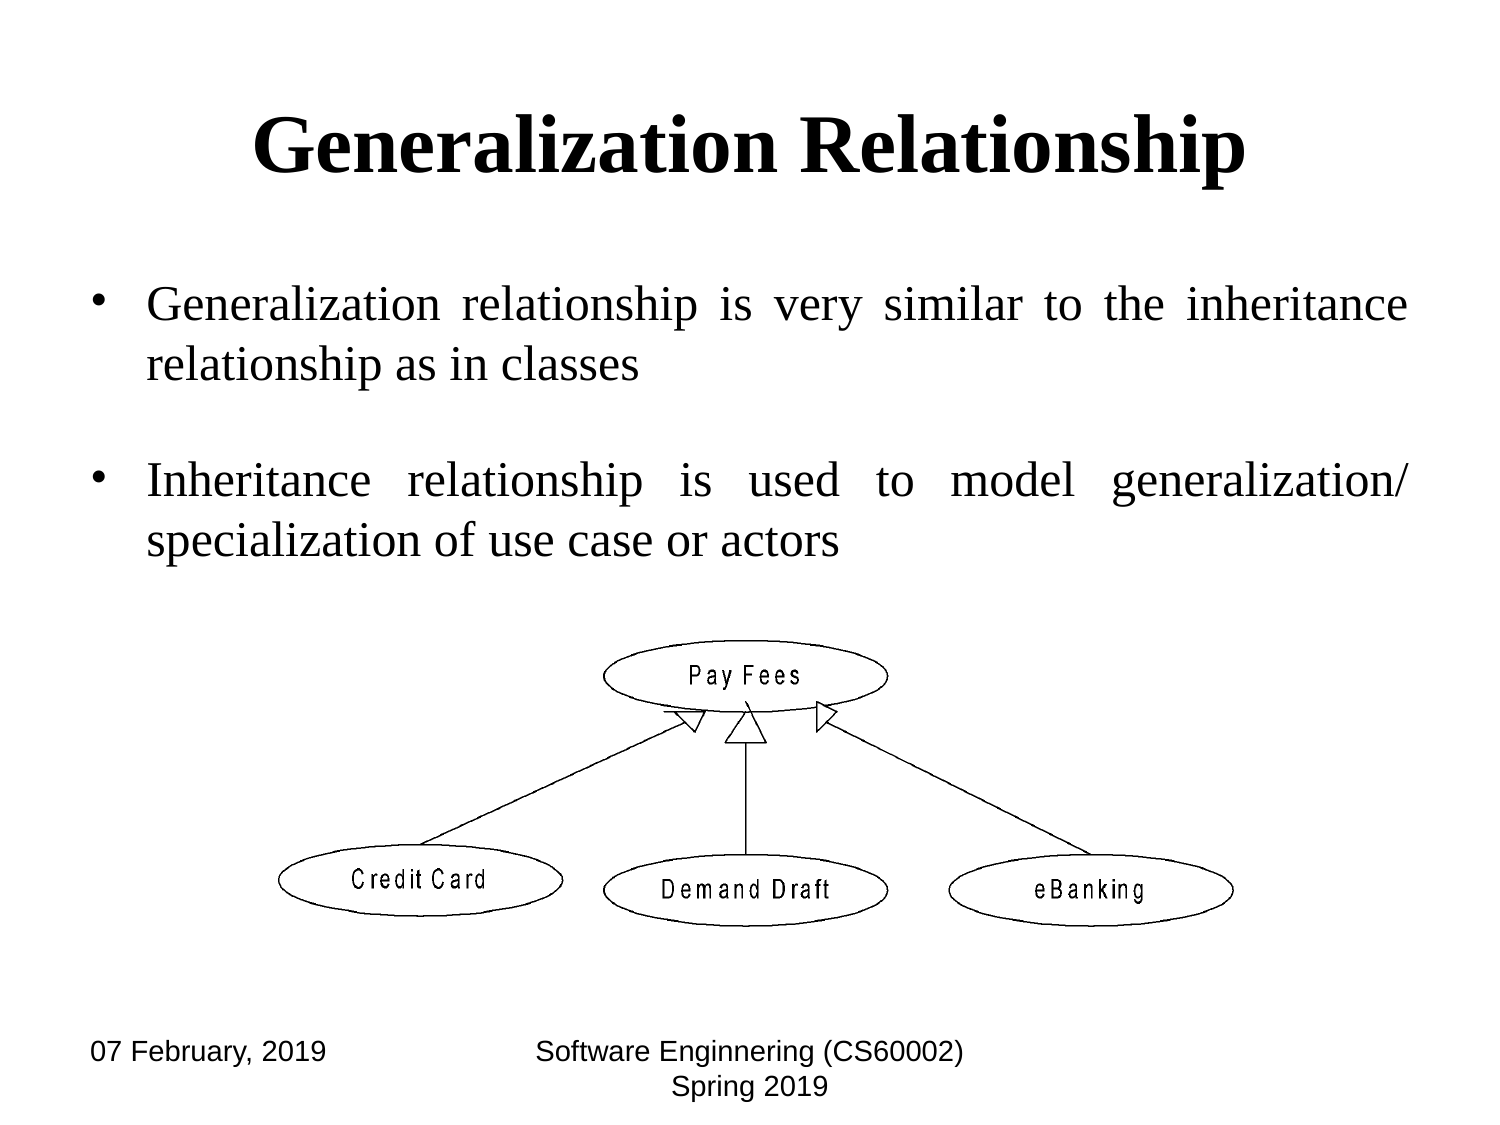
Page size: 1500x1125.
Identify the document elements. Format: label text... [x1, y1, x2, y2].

title Generalization Relationship [75, 45, 1425, 233]
picture [274, 637, 1238, 929]
list Generalization relationship is very similar to the inheritance relationship as in classes Inheritance relationship is used to model generalization/ specialization of use case or actors [75, 262, 1425, 1005]
footer Software Enginnering (CS60002) Spring 2019 [512, 1024, 988, 1103]
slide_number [75, 1024, 425, 1103]
